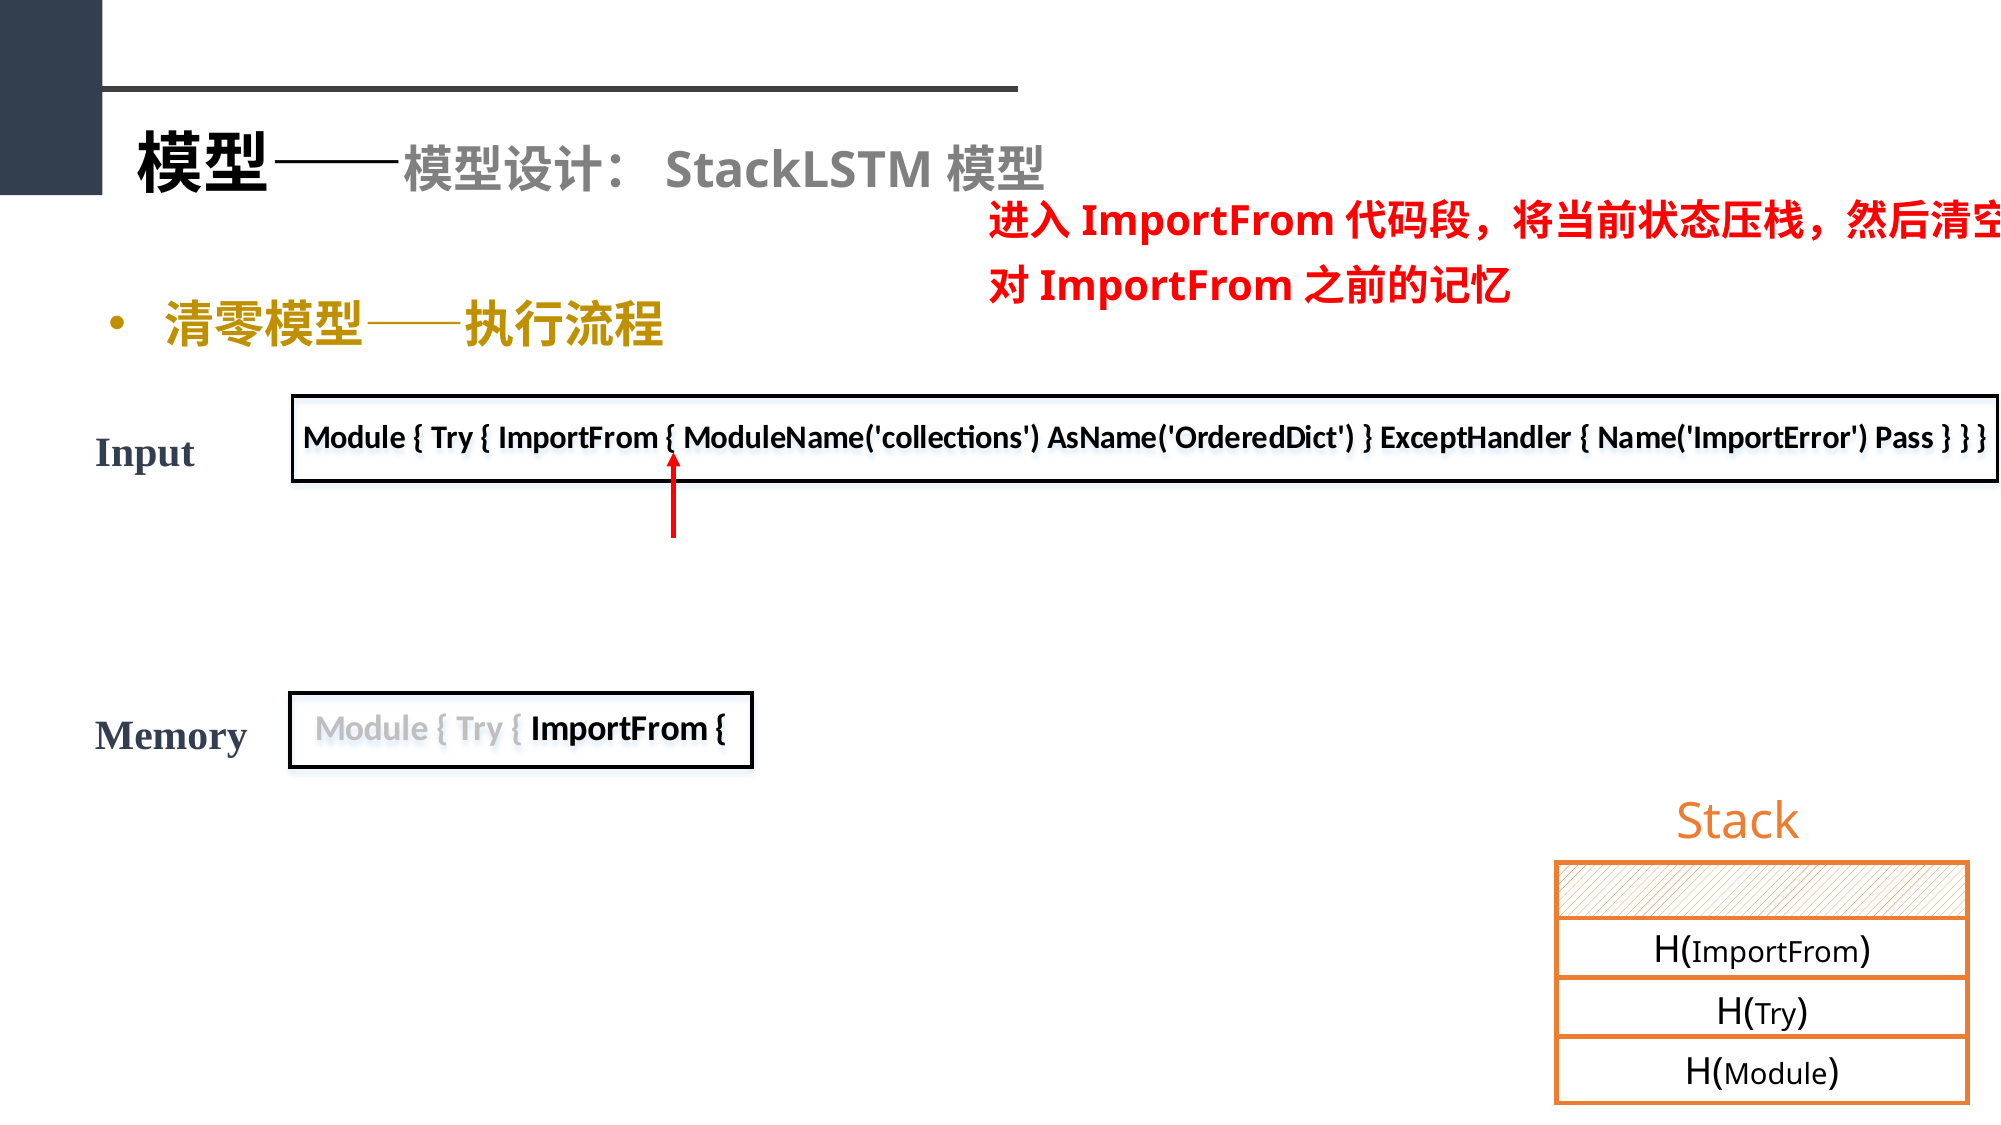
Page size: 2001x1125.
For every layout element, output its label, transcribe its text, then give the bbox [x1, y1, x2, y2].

text_box Input [79, 402, 217, 483]
picture [278, 389, 2000, 495]
text_box 清零模型——执行流程 [93, 301, 680, 360]
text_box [0, 0, 1105, 301]
text_box 进入ImportFrom代码段，将当前状态压栈，然后清空了对ImportFrom之前的记忆 [973, 171, 2000, 316]
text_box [1556, 781, 1968, 1103]
text_box Memory [79, 685, 278, 766]
picture [278, 685, 763, 782]
